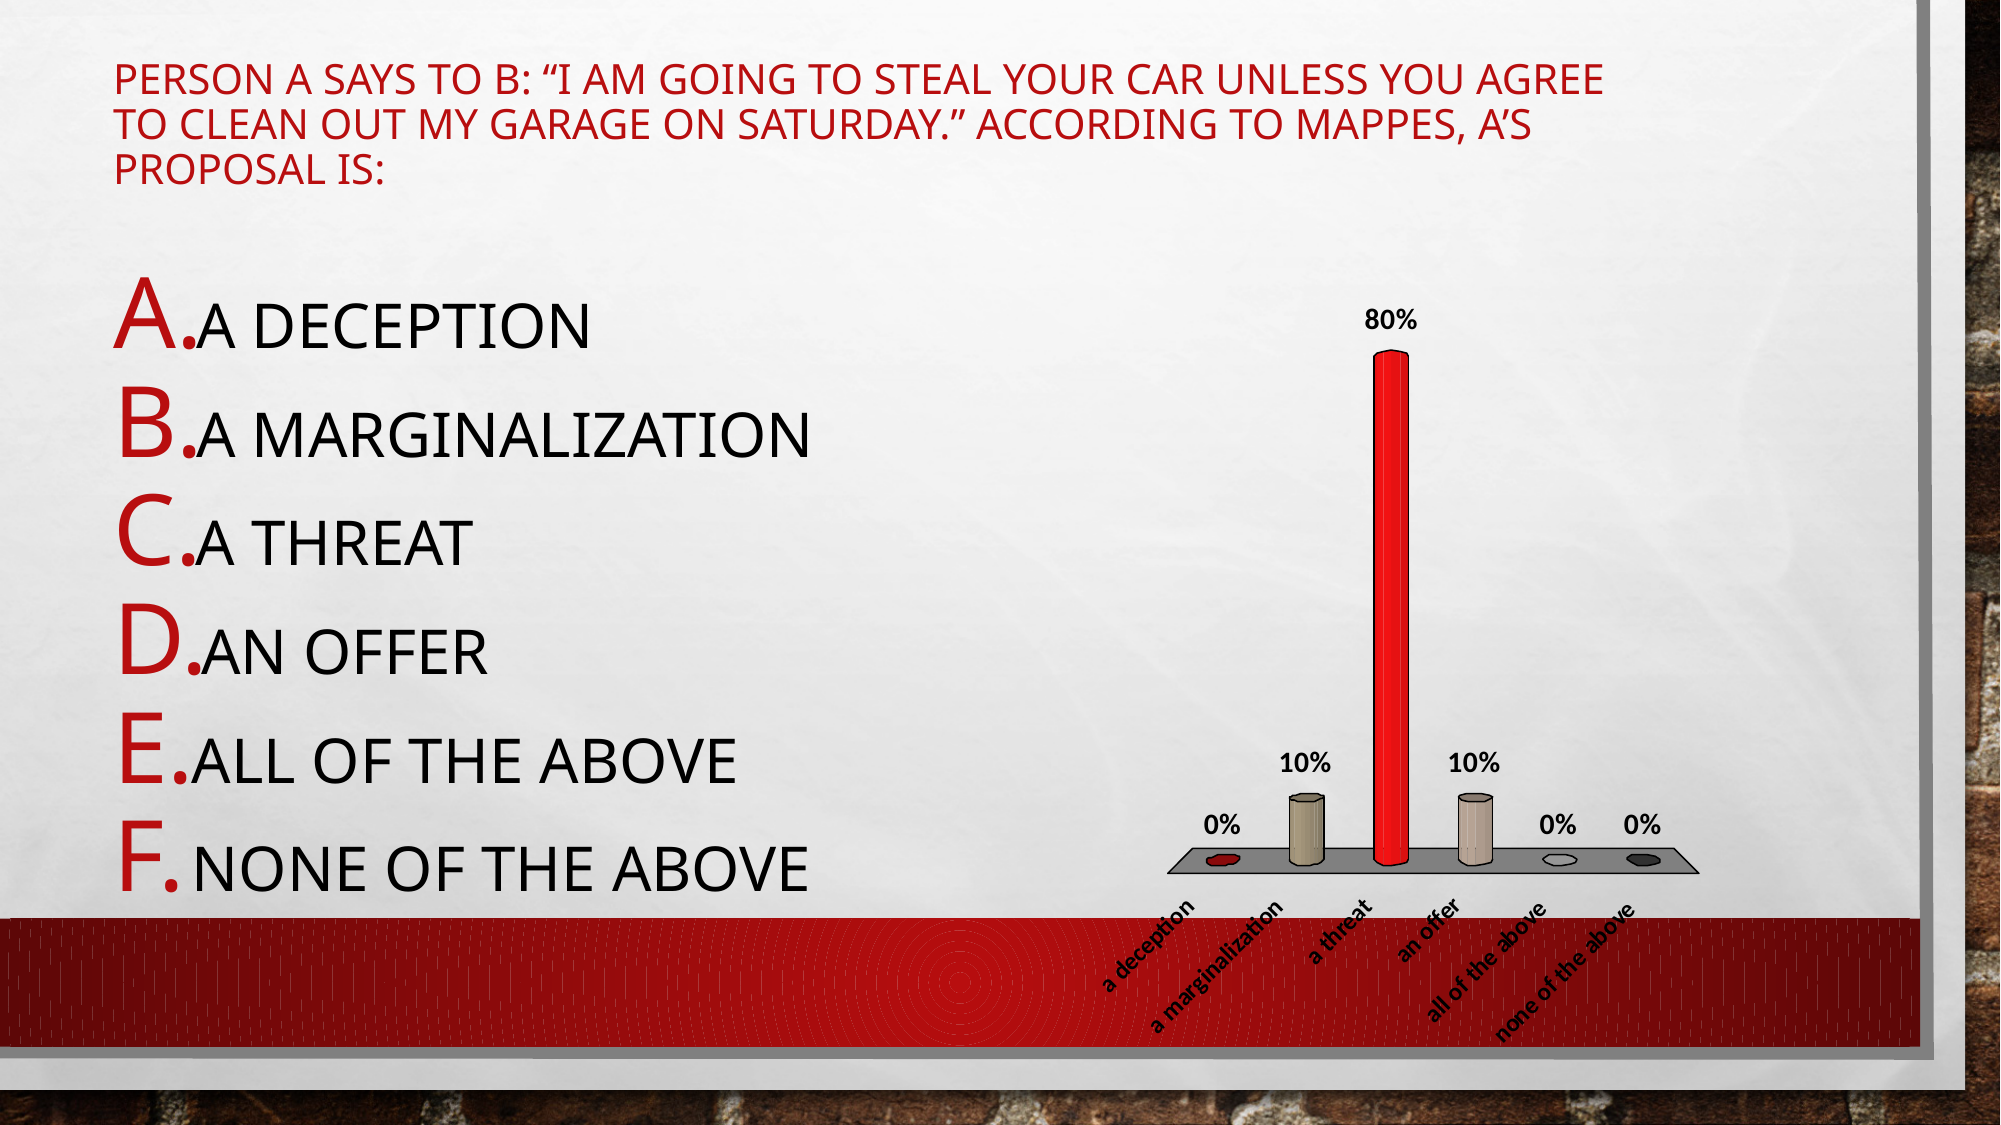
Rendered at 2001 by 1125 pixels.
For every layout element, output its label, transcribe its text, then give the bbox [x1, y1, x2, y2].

title Person A says to B: “I am going to steal your car unless you agree to clean out my garage on Saturday.” According to Mappes, A’s proposal is: [98, 45, 1675, 208]
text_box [989, 262, 1740, 1107]
picture [0, 0, 2000, 1125]
list a deception a marginalization a threat an offer all of the above none of the above [98, 262, 989, 914]
